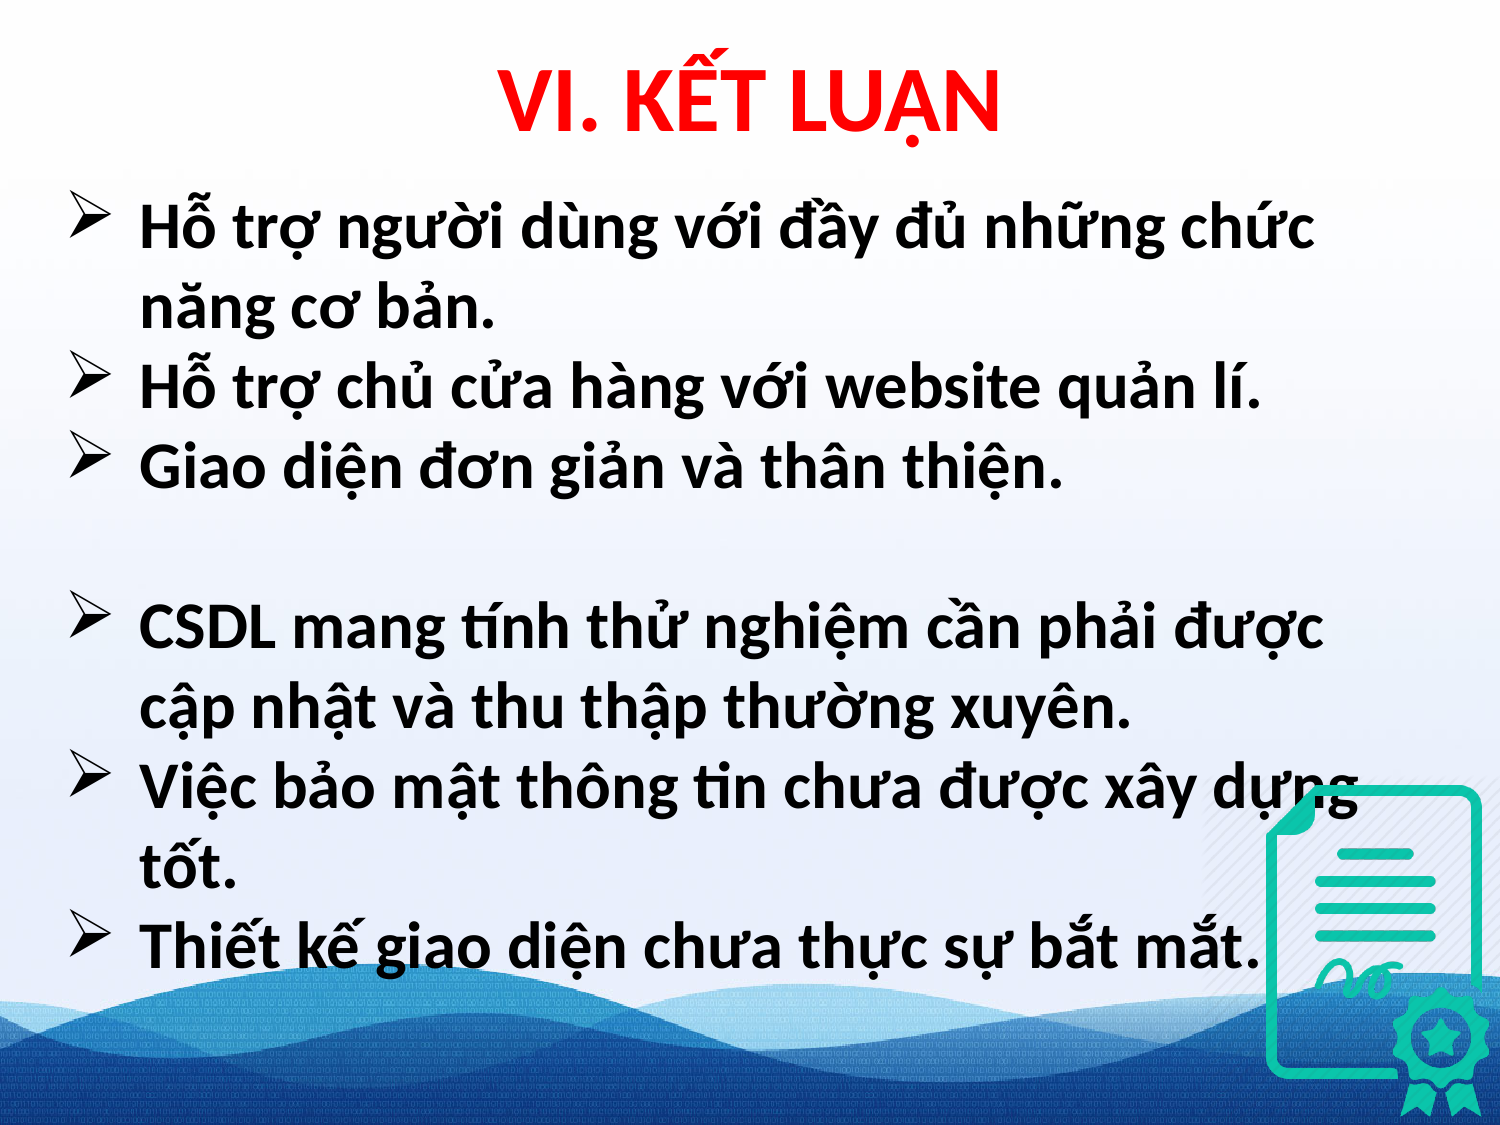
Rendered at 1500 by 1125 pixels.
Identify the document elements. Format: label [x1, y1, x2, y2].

picture [1199, 774, 1500, 1125]
list [0, 0, 1500, 1125]
